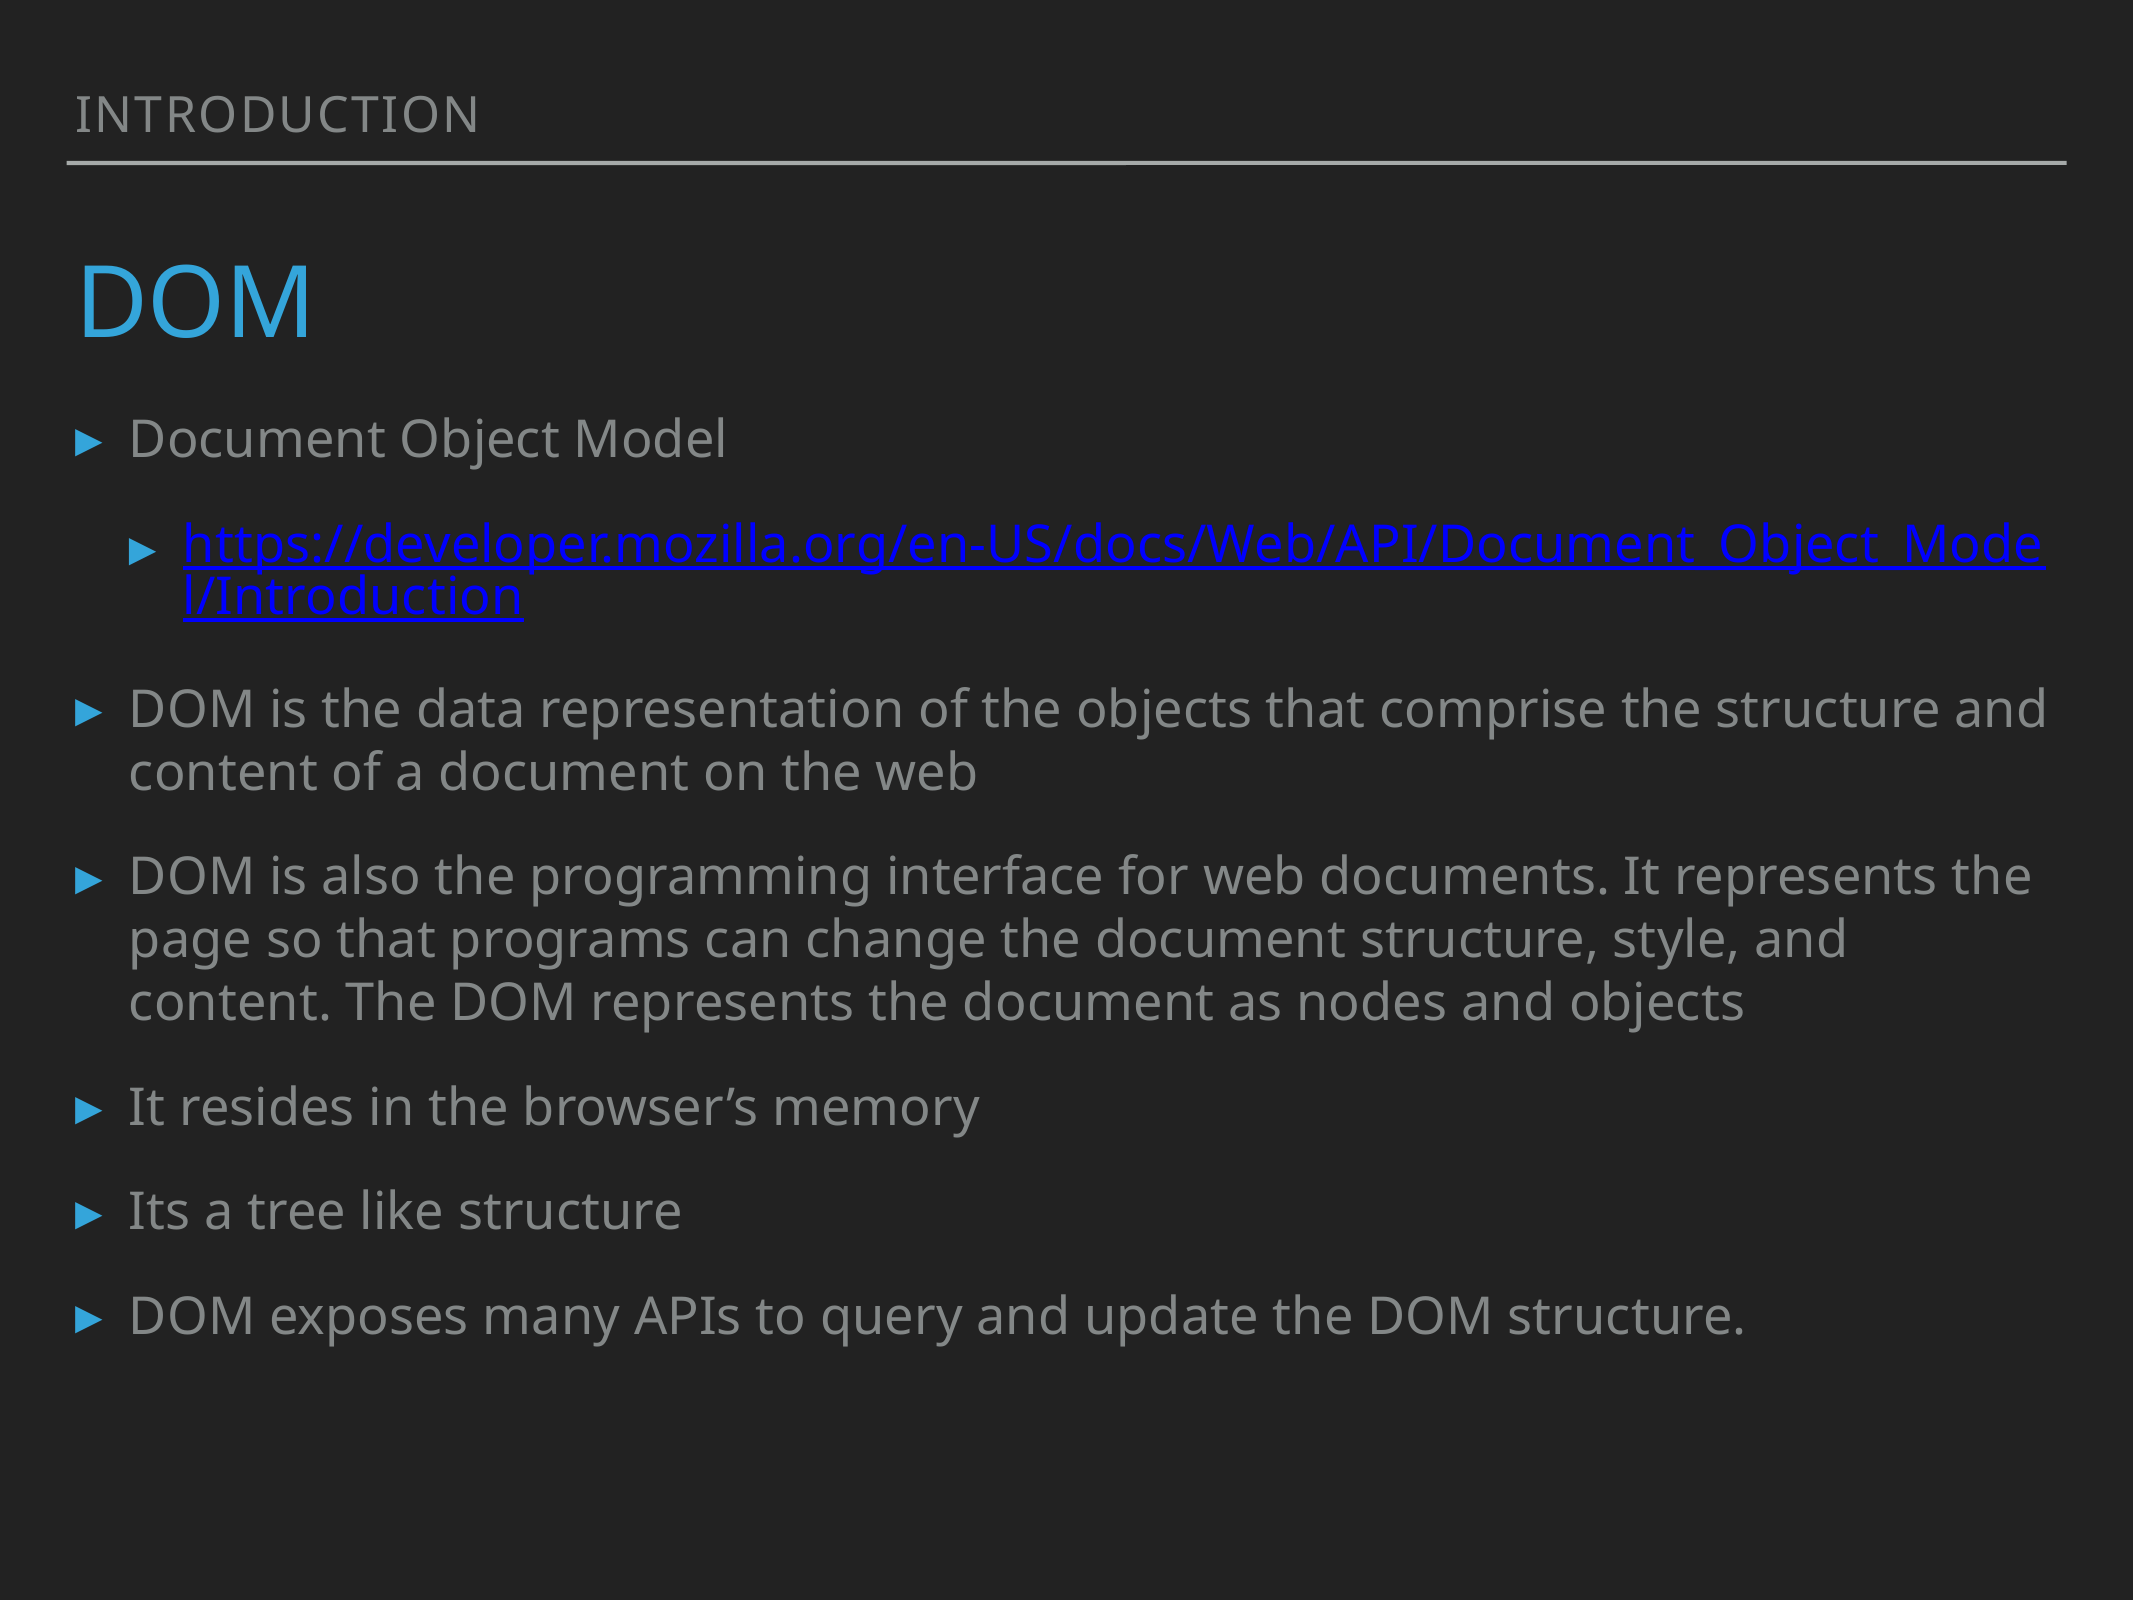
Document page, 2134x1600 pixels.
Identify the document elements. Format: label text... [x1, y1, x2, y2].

list Document Object Model https://developer.mozilla.org/en-US/docs/Web/API/Document_Object_Model/Introduction DOM is the data representation of the objects that comprise the structure and content of a document on the web DOM is also the programming interface for web documents. It represents the page so that programs can change the document structure, style, and content. The DOM represents the document as nodes and objects It resides in the browser’s memory Its a tree like structure DOM exposes many APIs to query and update the DOM structure. [66, 396, 2068, 1453]
list Introduction [66, 74, 1901, 151]
title DoM [66, 251, 2068, 372]
